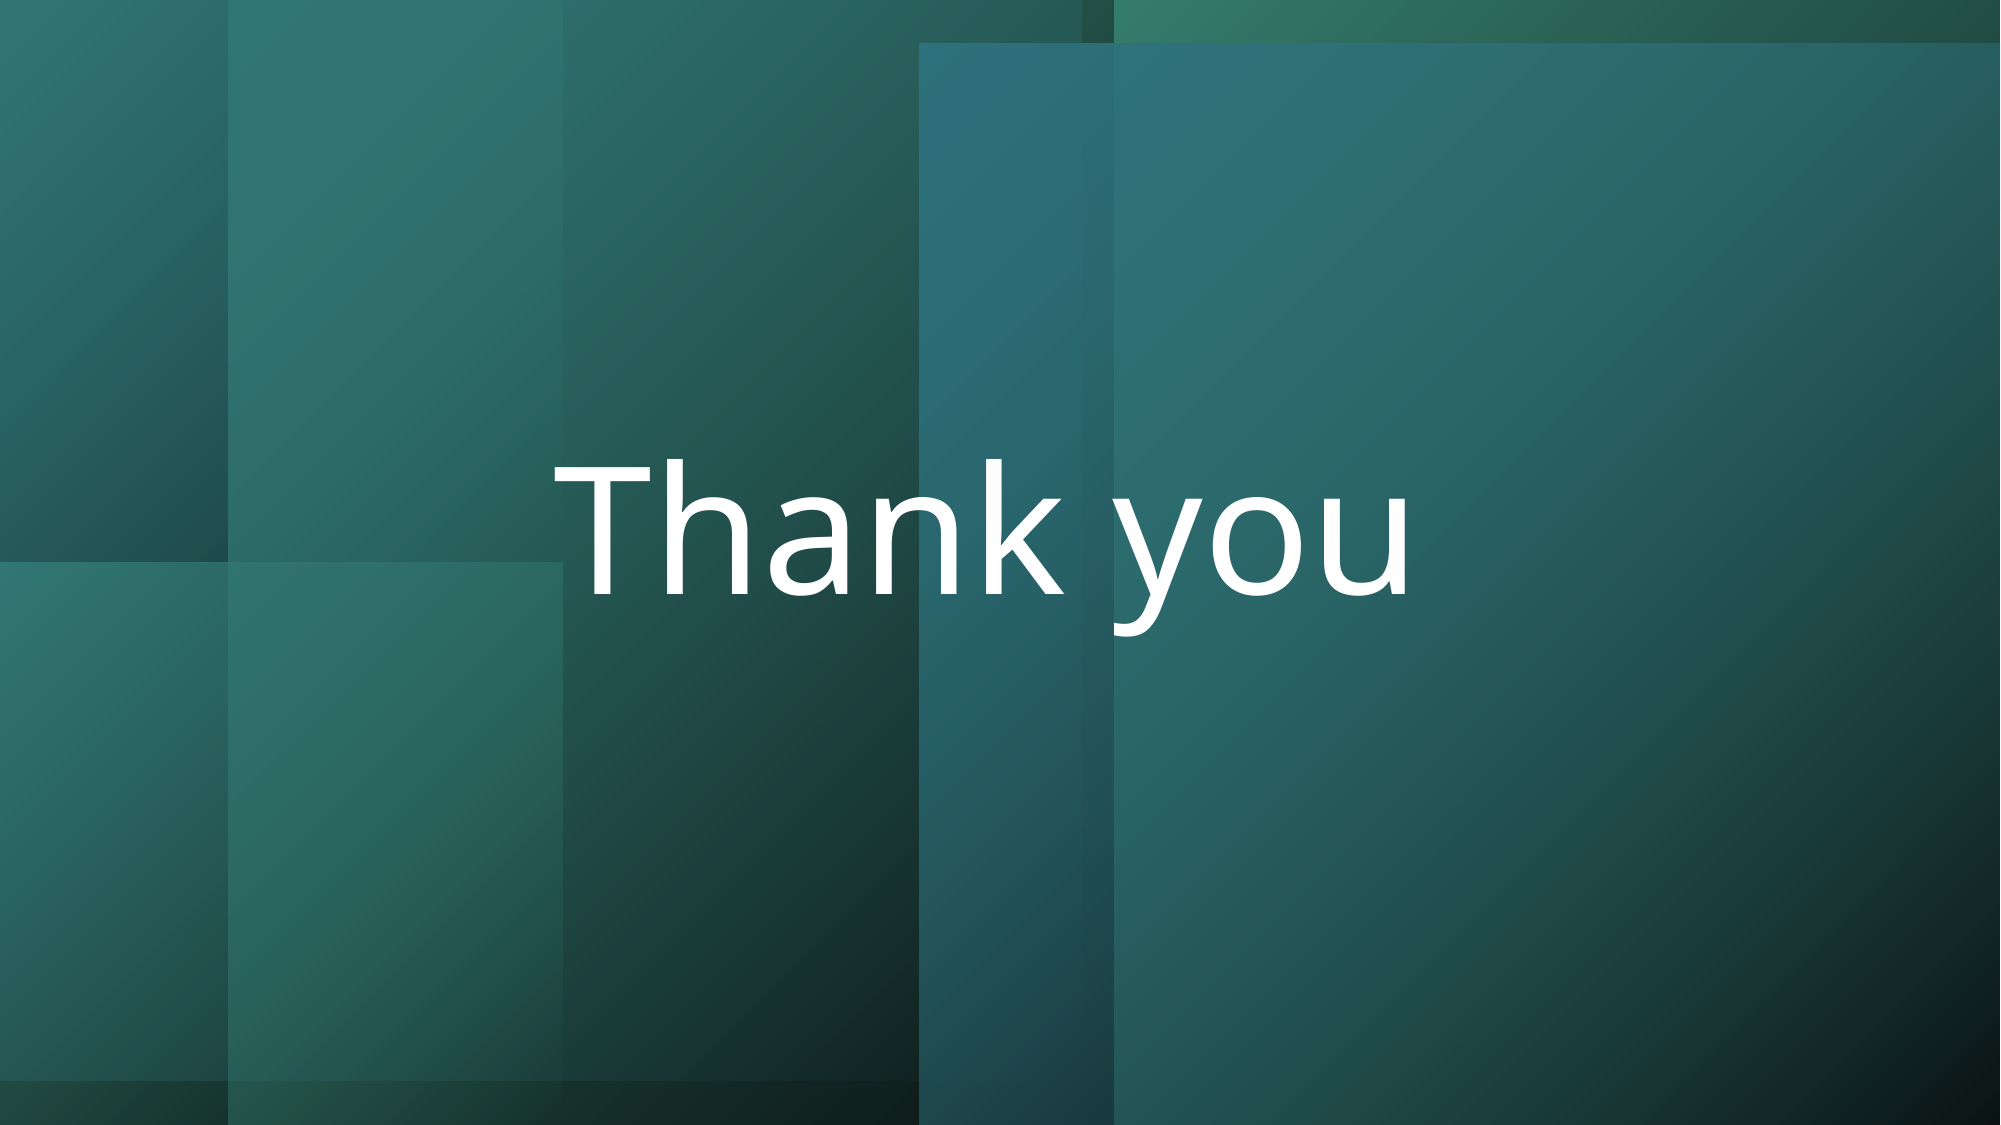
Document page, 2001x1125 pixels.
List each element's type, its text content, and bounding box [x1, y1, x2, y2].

title Thank you [538, 433, 1462, 692]
